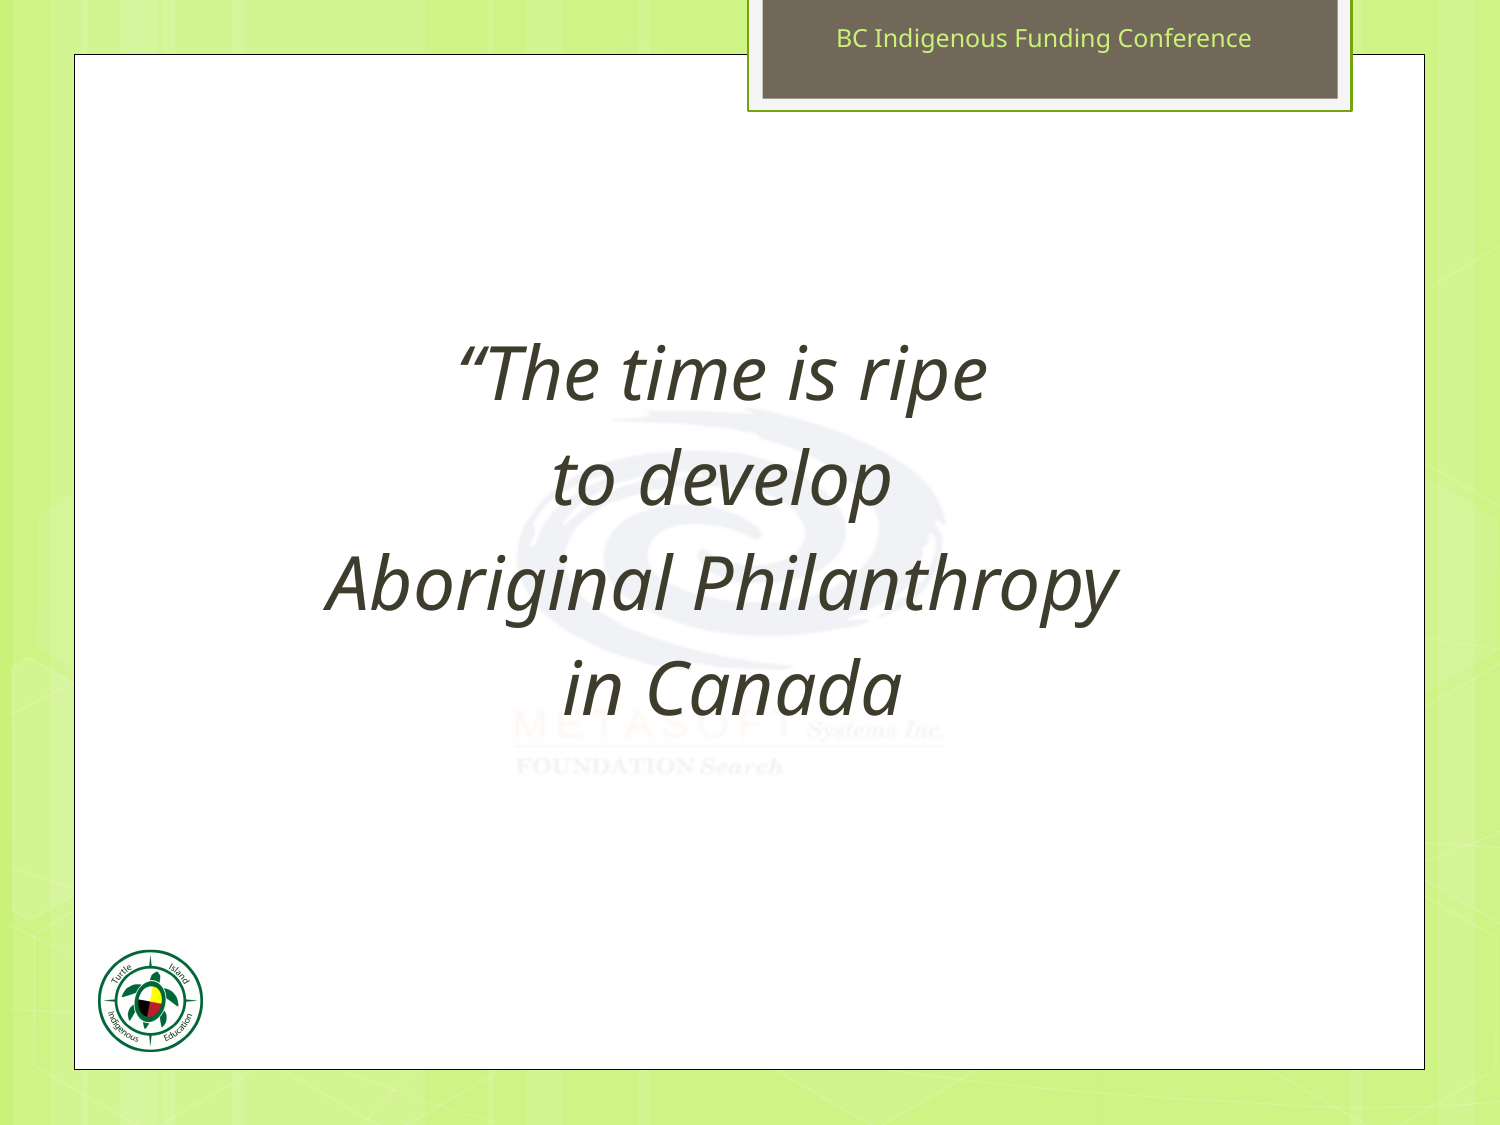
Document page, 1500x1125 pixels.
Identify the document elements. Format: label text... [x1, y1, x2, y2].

picture [86, 937, 216, 1063]
text_box BC Indigenous Funding Conference [763, 15, 1339, 61]
list “The time is ripe to develop Aboriginal Philanthropy in Canada [171, 242, 1283, 863]
picture [501, 380, 966, 794]
